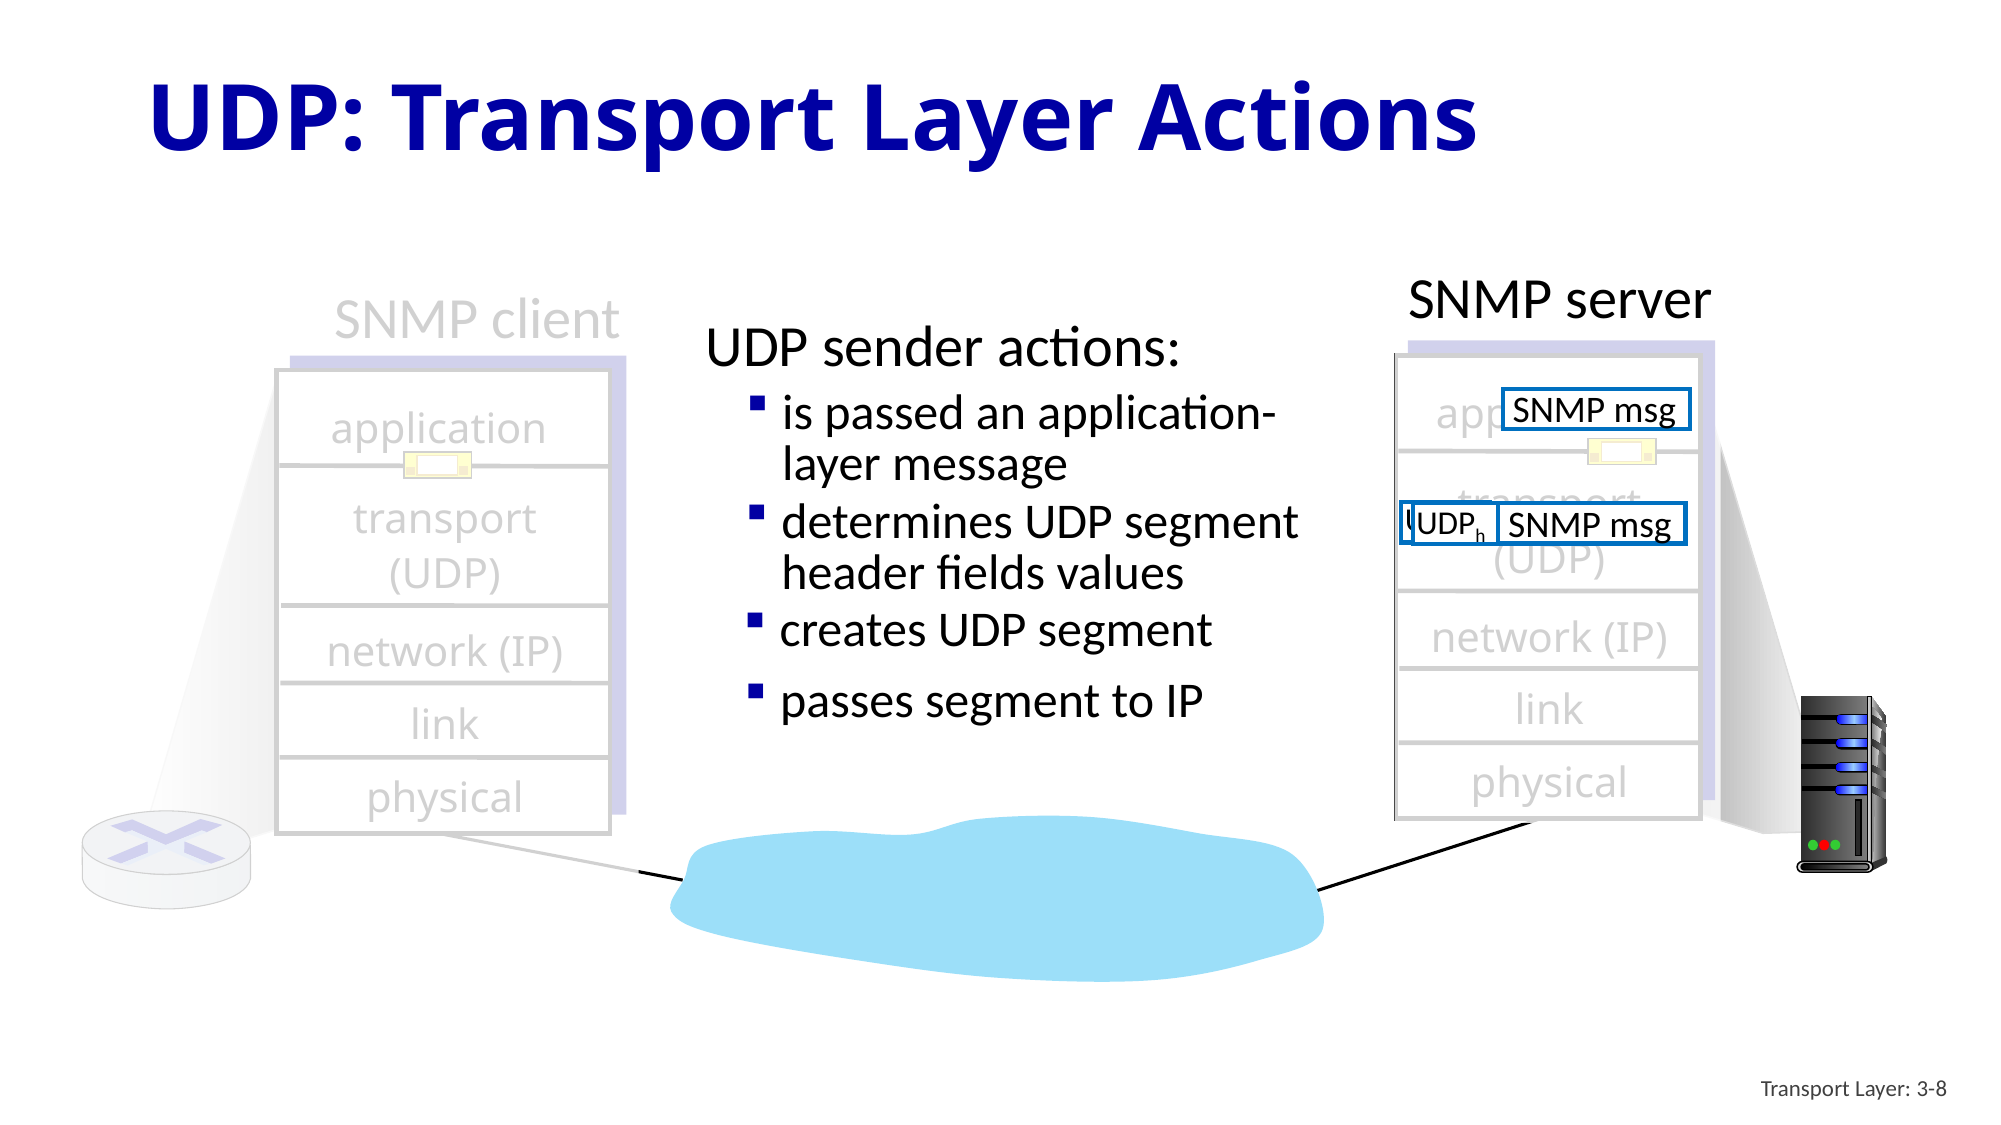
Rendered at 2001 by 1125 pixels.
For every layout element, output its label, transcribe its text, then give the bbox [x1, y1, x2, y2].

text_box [403, 452, 472, 479]
text_box SNMP server [1393, 252, 1728, 338]
text_box UDP sender actions: [691, 300, 1331, 435]
text_box passes segment to IP [718, 660, 1347, 735]
text_box [1550, 340, 1722, 824]
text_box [1588, 439, 1656, 465]
text_box [27, 219, 640, 944]
text_box is passed an application-layer message [720, 381, 1348, 490]
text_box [1497, 377, 1705, 439]
slide_number Transport Layer: 3-8 [1512, 1056, 1963, 1117]
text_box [422, 814, 1550, 984]
title UDP: Transport Layer Actions [131, 47, 1952, 195]
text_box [1390, 490, 1597, 547]
text_box determines UDP segment header fields values [719, 490, 1348, 608]
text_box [82, 810, 251, 909]
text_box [1797, 696, 1888, 873]
text_box [1722, 451, 1797, 834]
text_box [1401, 492, 1700, 554]
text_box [276, 355, 627, 834]
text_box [1395, 340, 1716, 819]
text_box creates UDP segment [717, 589, 1346, 665]
